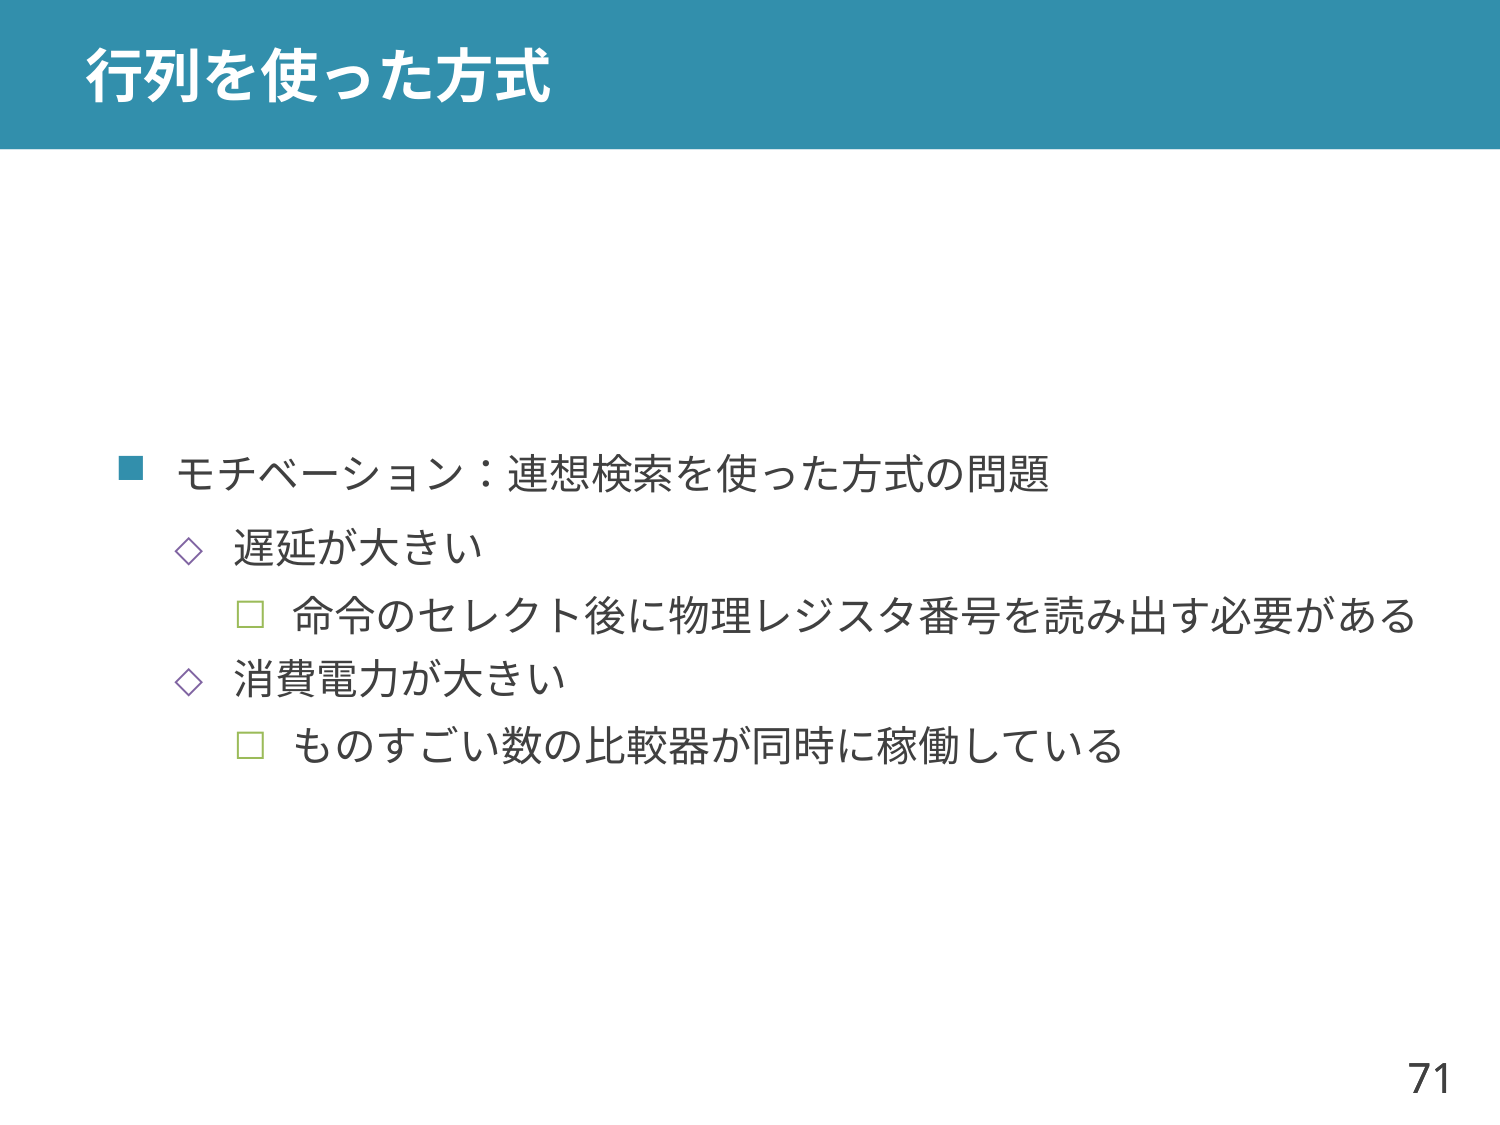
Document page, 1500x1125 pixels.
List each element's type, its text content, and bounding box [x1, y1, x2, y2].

title 行列を使った方式 [70, 0, 1500, 150]
list モチベーション：連想検索を使った方式の問題 遅延が大きい 命令のセレクト後に物理レジスタ番号を読み出す必要がある 消費電力が大きい ものすごい数の比較器が同時に稼働している [100, 178, 1459, 1036]
